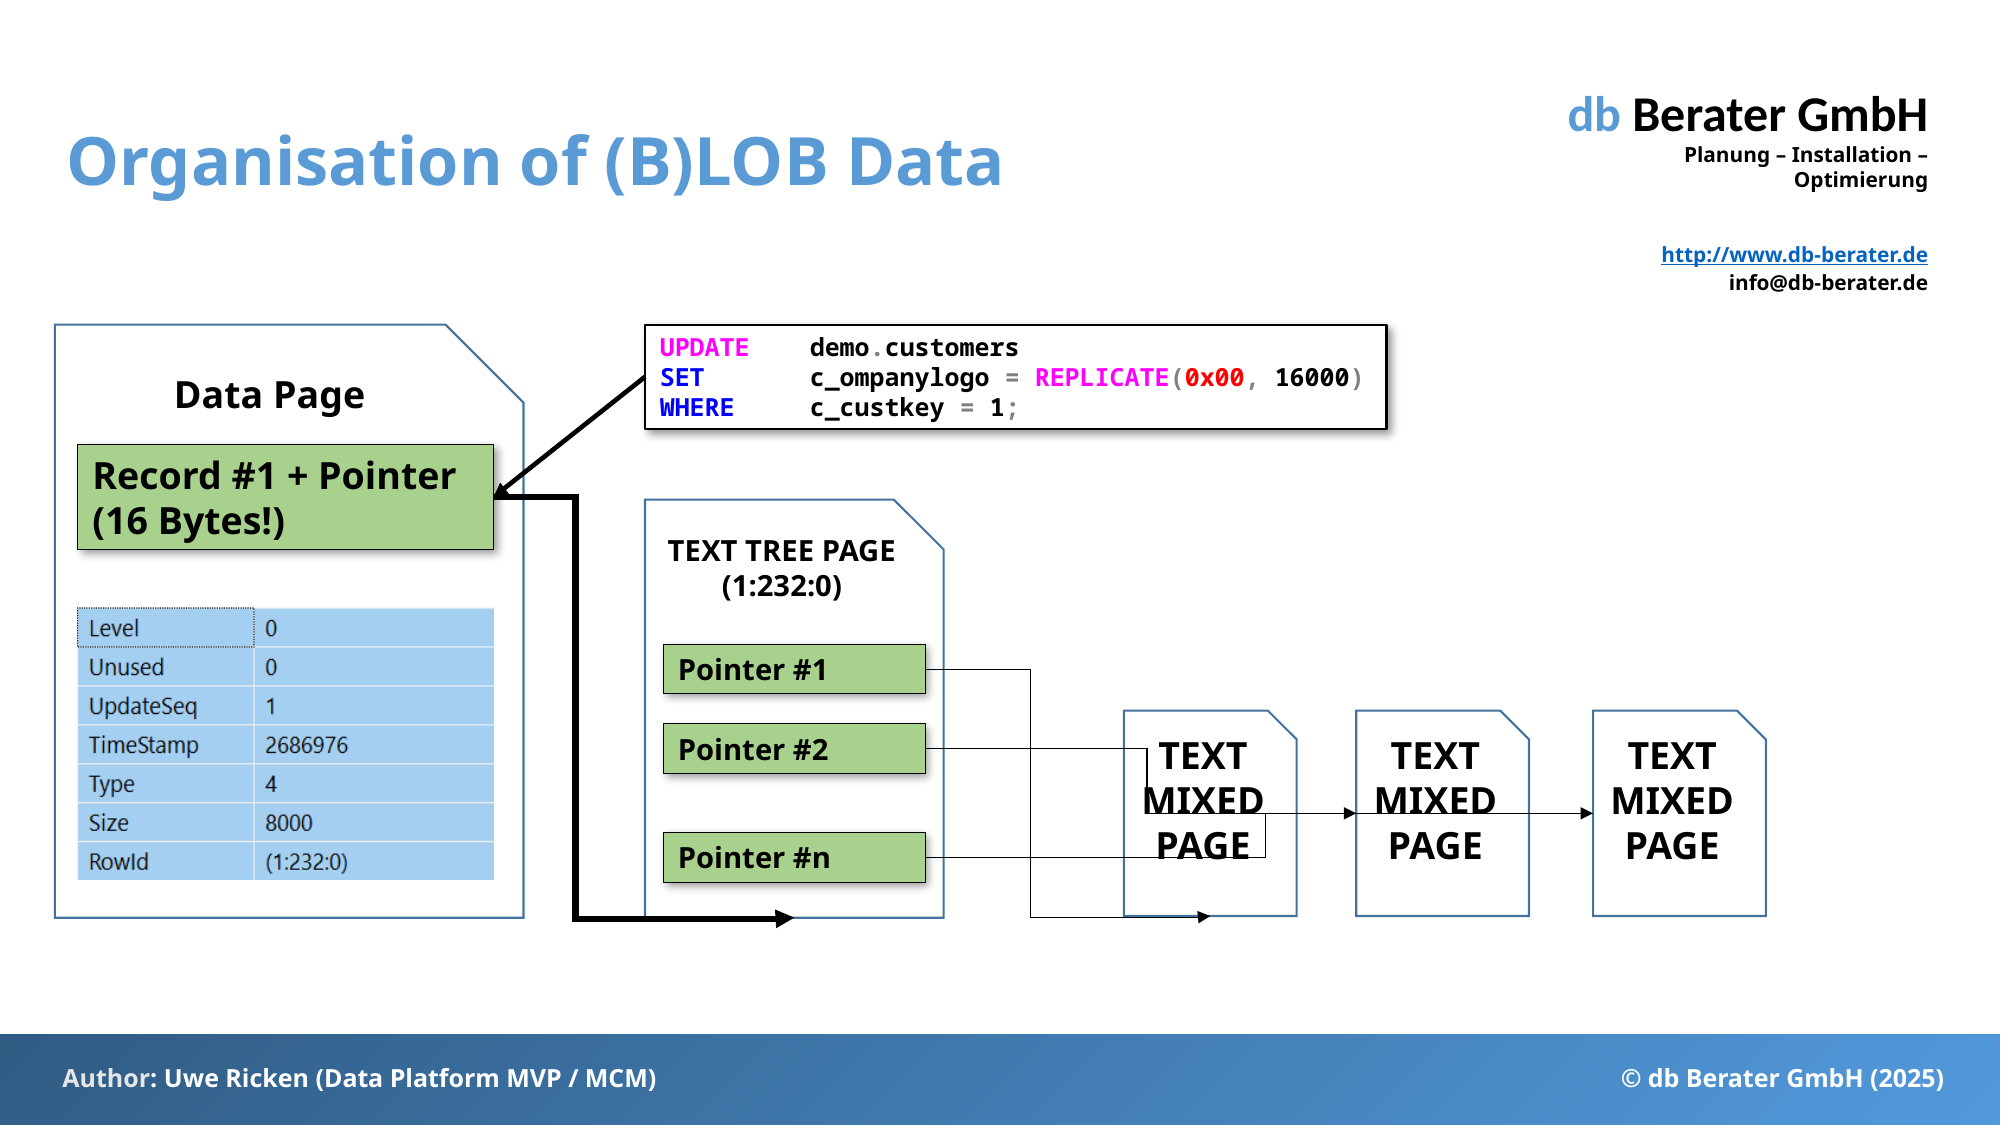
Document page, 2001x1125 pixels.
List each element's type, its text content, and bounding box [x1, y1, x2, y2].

text_box Pointer #n [663, 832, 925, 883]
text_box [925, 857, 1680, 916]
text_box TEXT TREE PAGE (1:232:0) [643, 498, 945, 919]
text_box TEXT MIXEDPAGE [1592, 709, 1767, 918]
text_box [493, 498, 645, 709]
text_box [925, 749, 1443, 857]
title Organisation of (B)LOB Data [54, 72, 1473, 256]
text_box Data Page [53, 323, 525, 919]
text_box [925, 669, 1124, 749]
text_box Record #1 + Pointer (16 Bytes!) [77, 444, 493, 550]
text_box TEXT MIXED PAGE [1124, 709, 1298, 749]
text_box Pointer #2 [663, 723, 925, 774]
picture [77, 605, 494, 880]
text_box Pointer #1 [663, 644, 926, 694]
text_box TEXT MIXEDPAGE [1355, 709, 1531, 813]
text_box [493, 377, 645, 498]
text_box TEXT MIXEDPAGE [1443, 814, 1531, 857]
text_box UPDATE demo.customers SET c_ompanylogo = REPLICATE(0x00, 16000) WHERE c_custkey = 1; [645, 324, 1387, 430]
